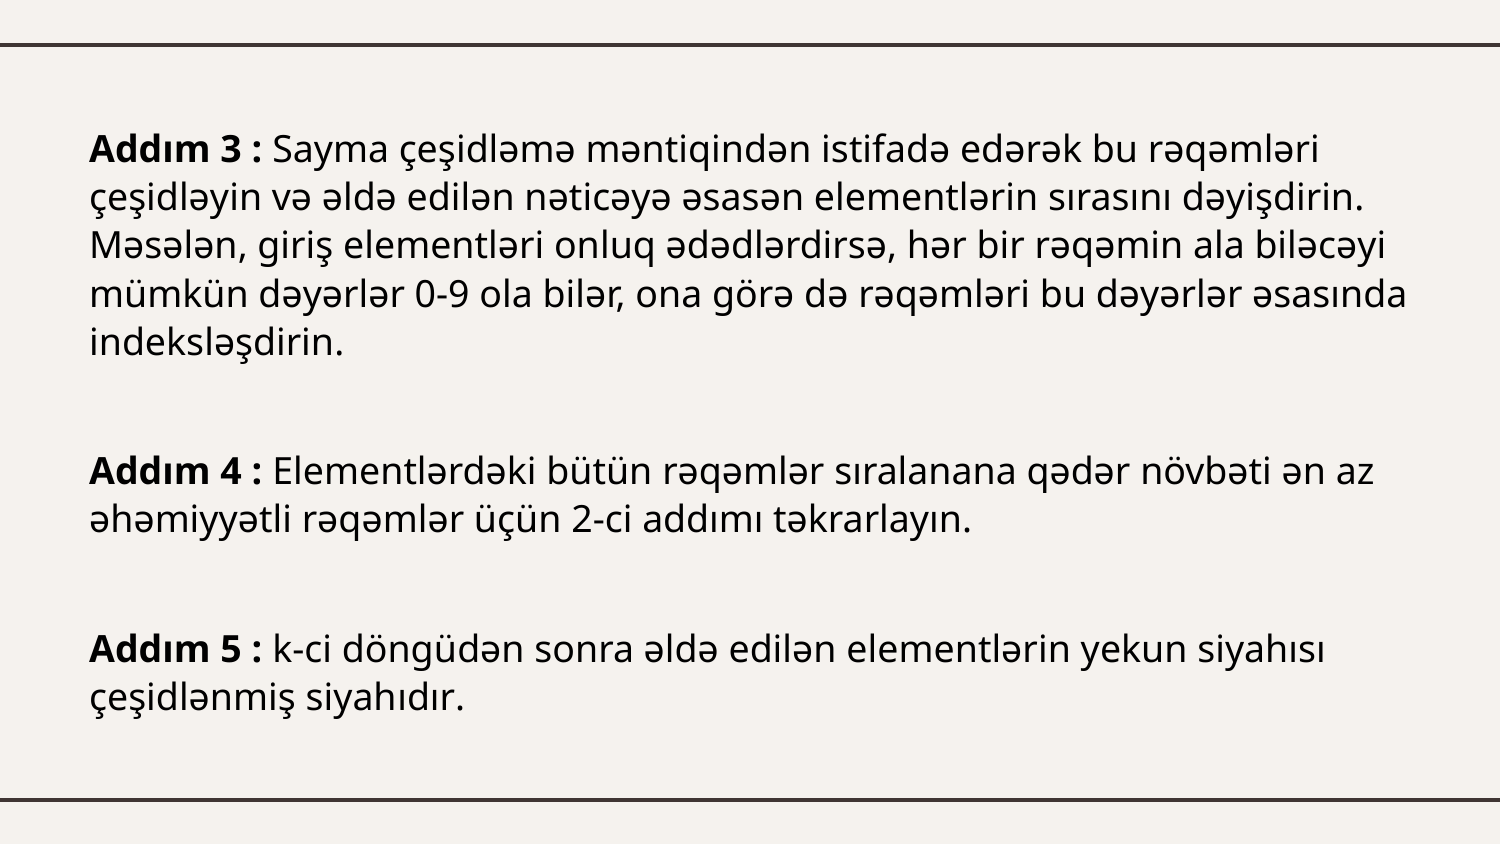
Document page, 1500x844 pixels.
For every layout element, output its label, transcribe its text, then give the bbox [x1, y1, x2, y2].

text_box Addım 3 : Sayma çeşidləmə məntiqindən istifadə edərək bu rəqəmləri çeşidləyin və əldə edilən nəticəyə əsasən elementlərin sırasını dəyişdirin. Məsələn, giriş elementləri onluq ədədlərdirsə, hər bir rəqəmin ala biləcəyi mümkün dəyərlər 0-9 ola bilər, ona görə də rəqəmləri bu dəyərlər əsasında indeksləşdirin. Addım 4 : Elementlərdəki bütün rəqəmlər sıralanana qədər növbəti ən az əhəmiyyətli rəqəmlər üçün 2-ci addımı təkrarlayın. Addım 5 : k-ci döngüdən sonra əldə edilən elementlərin yekun siyahısı çeşidlənmiş siyahıdır. [74, 114, 1426, 726]
